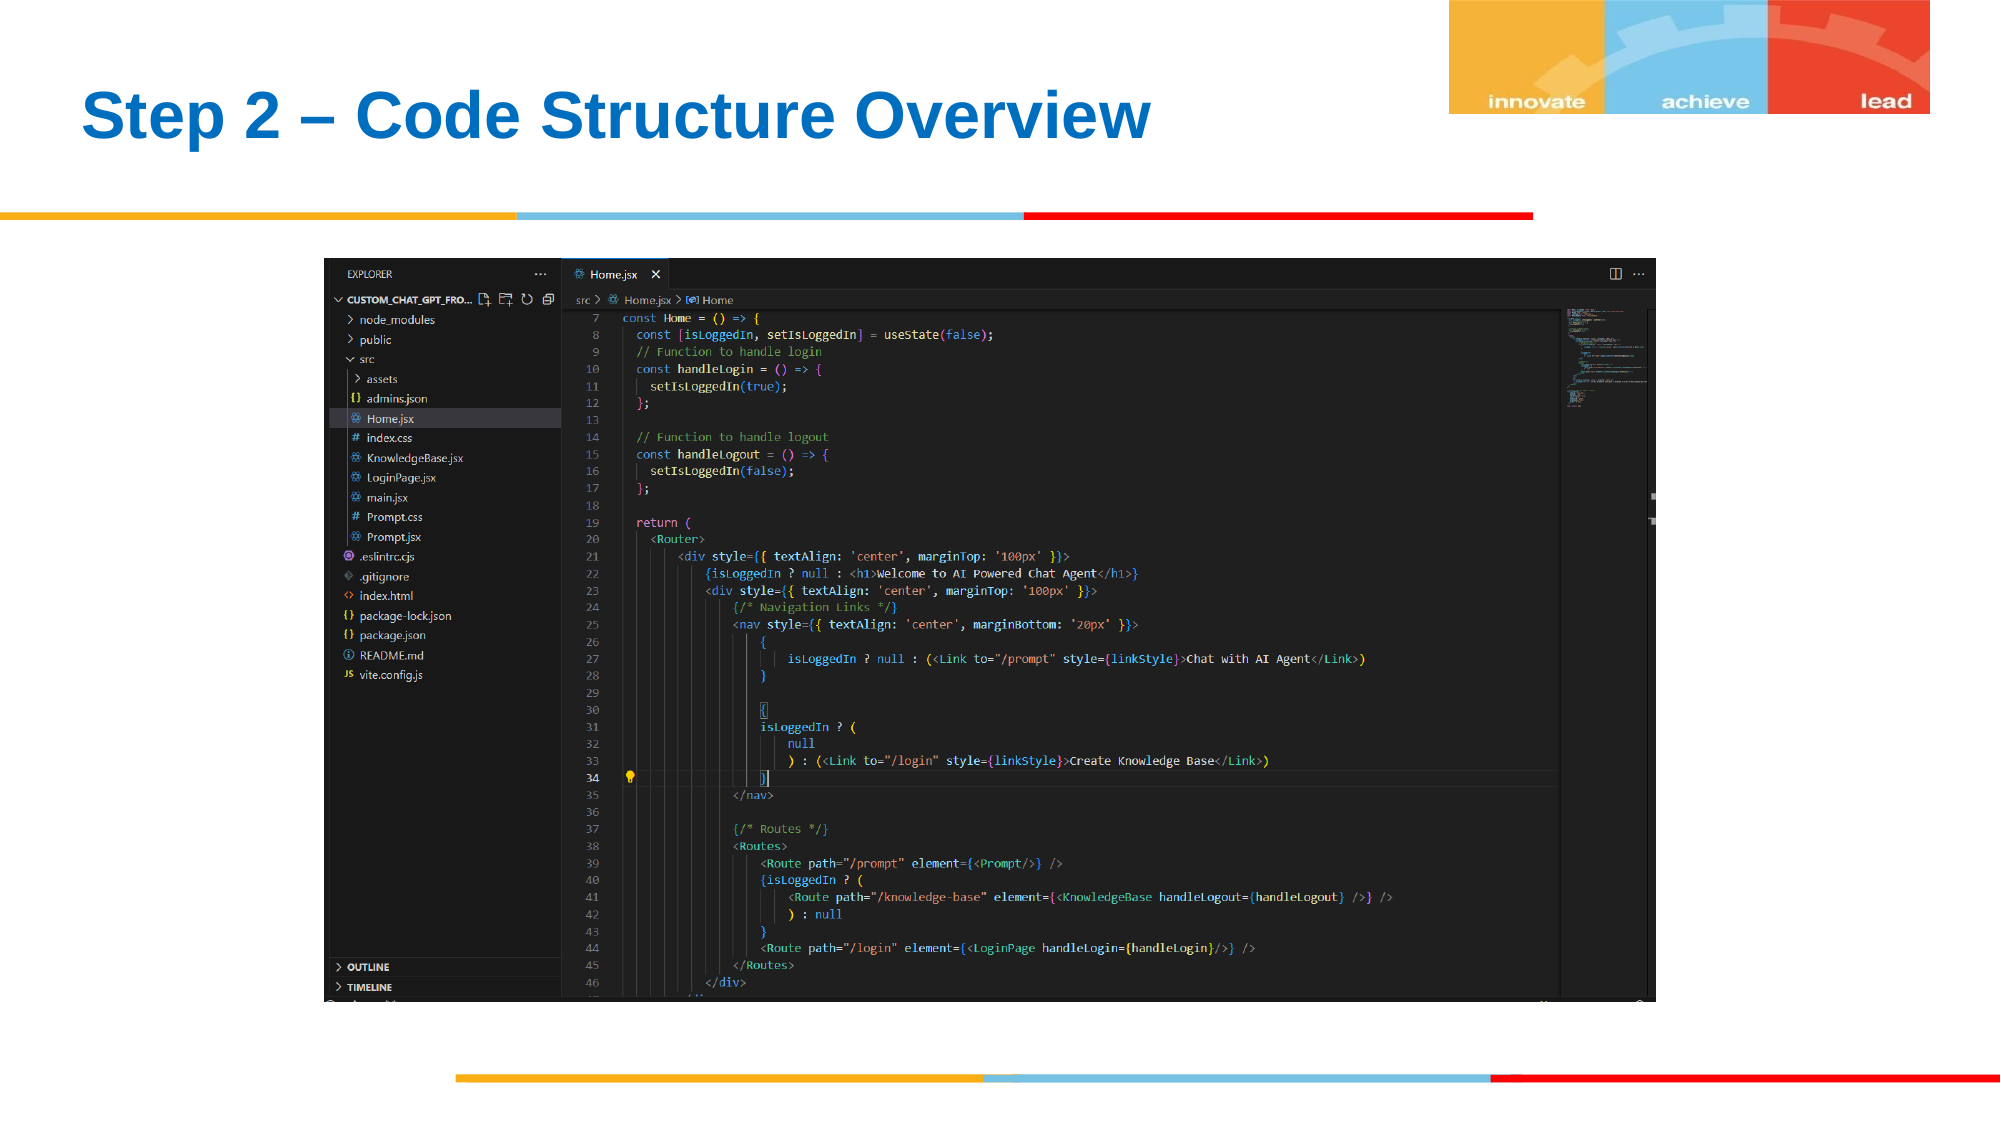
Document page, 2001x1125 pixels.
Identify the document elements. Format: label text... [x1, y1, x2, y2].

title Step 2 – Code Structure Overview [79, 69, 1921, 260]
picture [1449, 0, 1930, 114]
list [323, 258, 1656, 1002]
